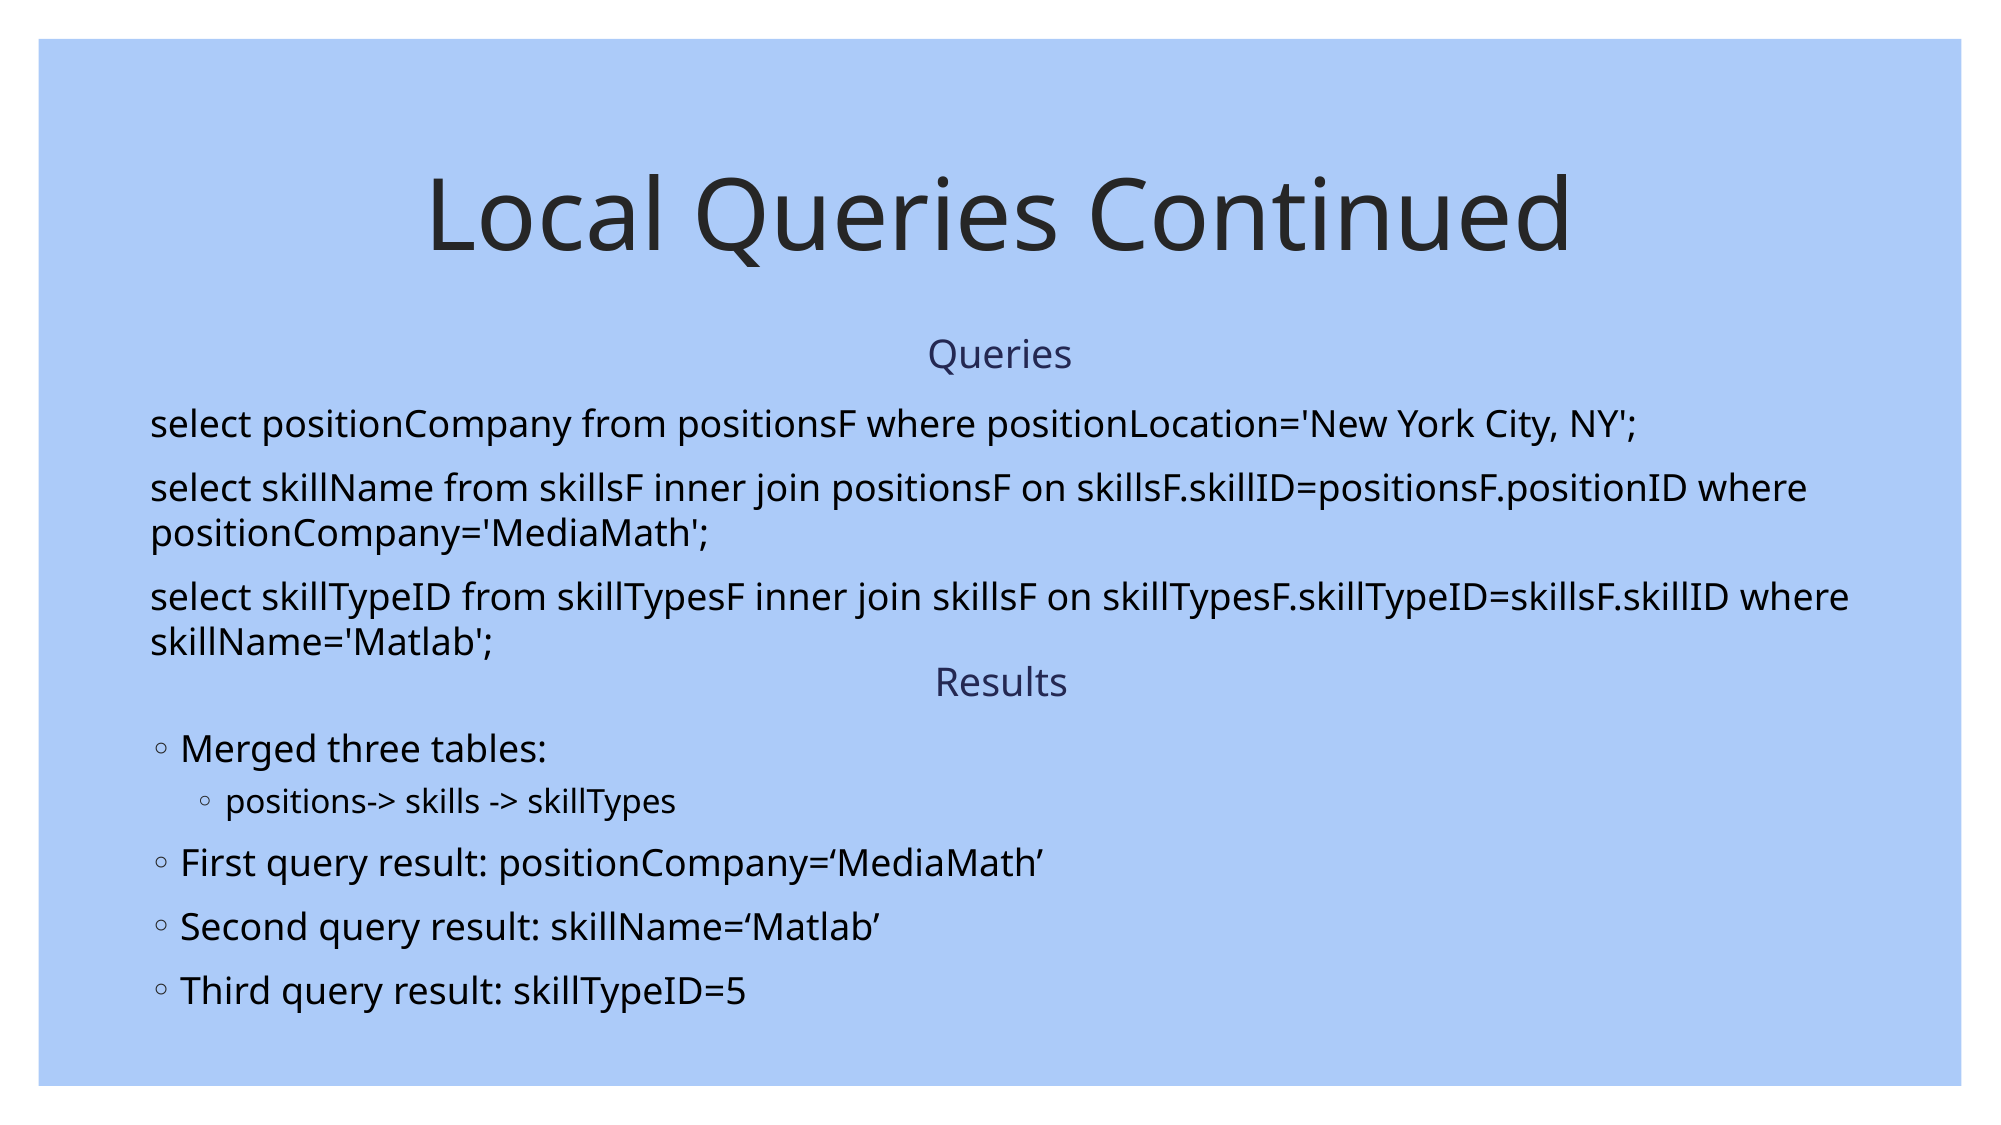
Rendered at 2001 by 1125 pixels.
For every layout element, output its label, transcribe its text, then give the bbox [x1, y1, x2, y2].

list select positionCompany from positionsF where positionLocation='New York City, NY'; select skillName from skillsF inner join positionsF on skillsF.skillID=positionsF.positionID where positionCompany='MediaMath'; select skillTypeID from skillTypesF inner join skillsF on skillTypesF.skillTypeID=skillsF.skillID where skillName='Matlab'; [134, 392, 1868, 918]
list Results [611, 627, 1392, 717]
list Merged three tables: positions-> skills -> skillTypes First query result: positionCompany=‘MediaMath’ Second query result: skillName=‘Matlab’ Third query result: skillTypeID=5 [134, 717, 1825, 1046]
list Queries [609, 300, 1390, 392]
title Local Queries Continued [174, 105, 1825, 331]
